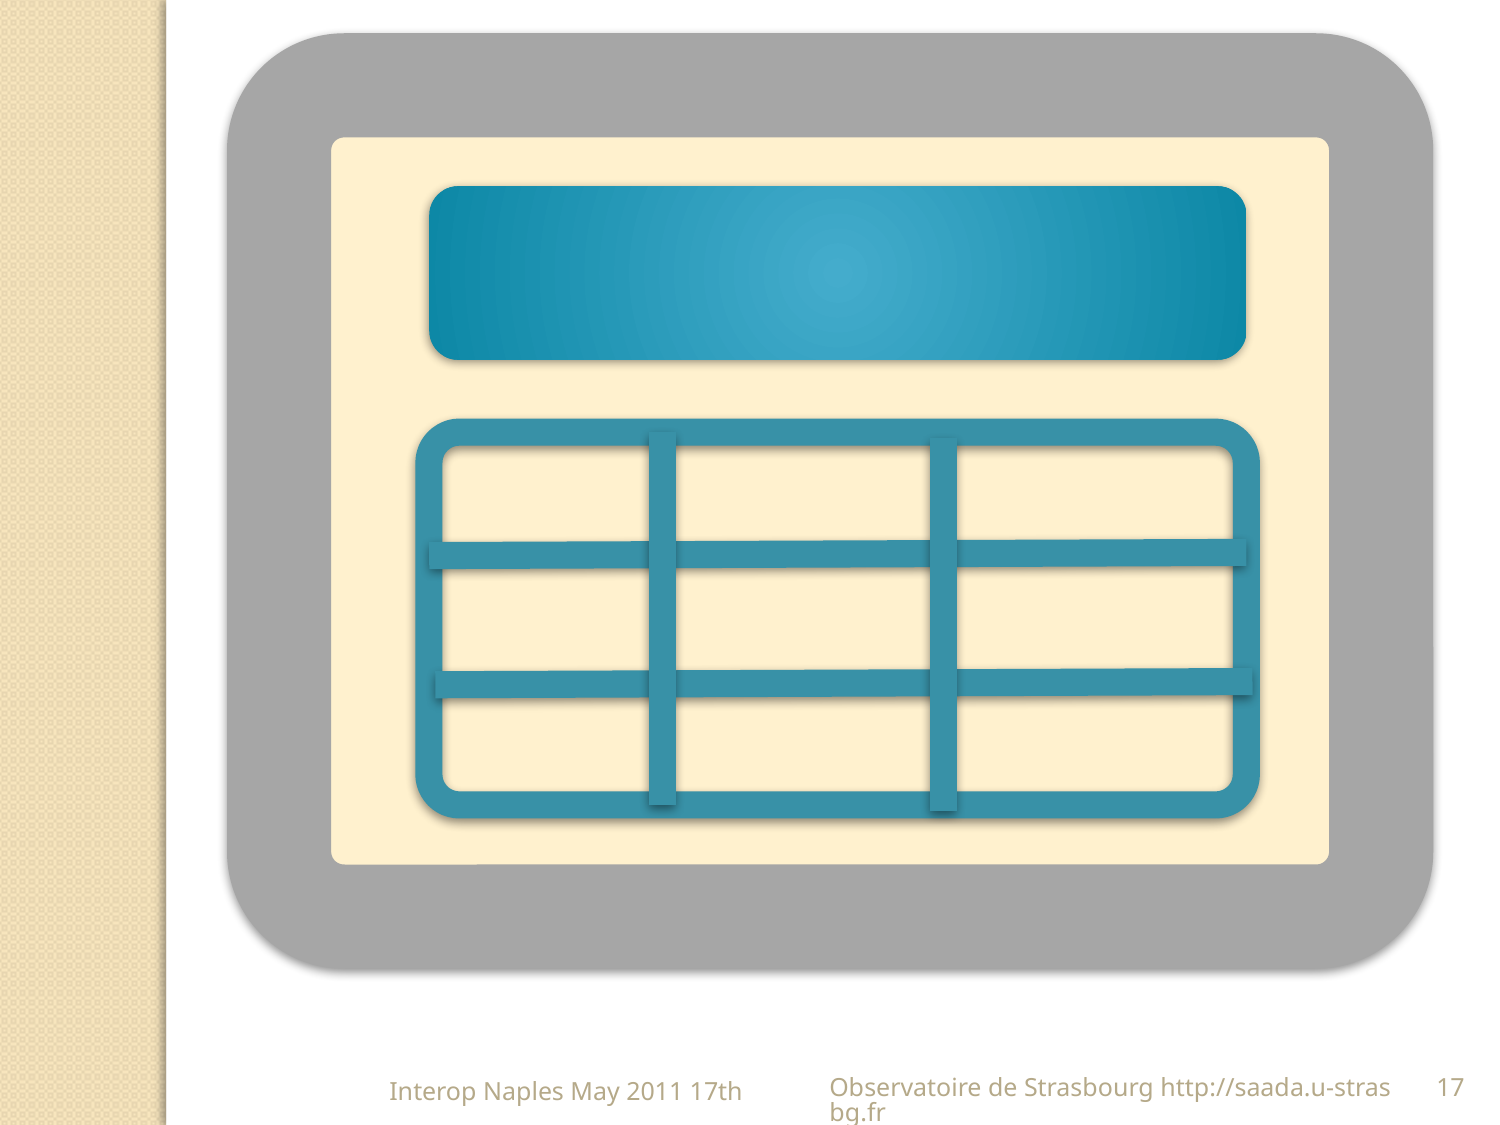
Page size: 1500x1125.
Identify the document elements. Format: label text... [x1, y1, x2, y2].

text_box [278, 85, 1382, 917]
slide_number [338, 1034, 765, 1113]
slide_number 17 [1413, 1034, 1488, 1113]
footer Observatoire de Strasbourg http://saada.u-strasbg.fr [814, 1034, 1413, 1113]
